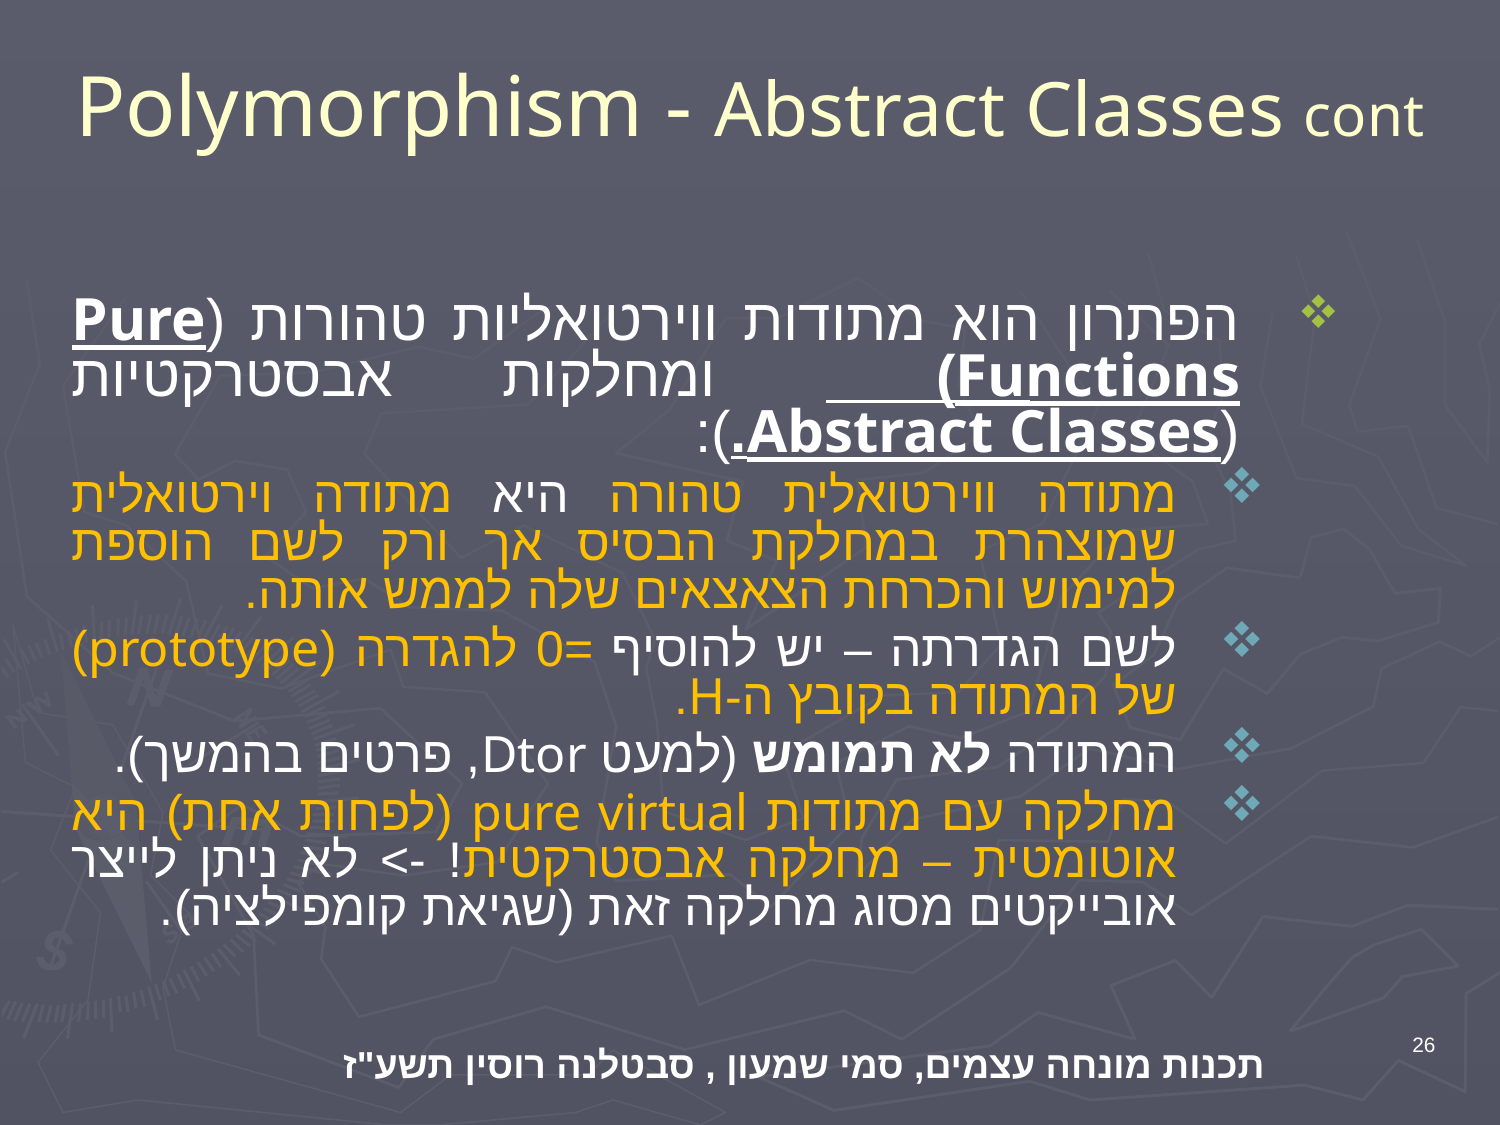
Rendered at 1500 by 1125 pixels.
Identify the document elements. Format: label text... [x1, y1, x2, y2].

slide_number 26 [1074, 1024, 1451, 1103]
title Polymorphism - Abstract Classes cont [49, 37, 1451, 168]
text_box הפתרון הוא מתודות ווירטואליות טהורות (Pure Functions) ומחלקות אבסטרקטיות (Abstract Classes.): מתודה ווירטואלית טהורה היא מתודה וירטואלית שמוצהרת במחלקת הבסיס אך ורק לשם הוספת למימוש והכרחת הצאצאים שלה לממש אותה. לשם הגדרתה – יש להוסיף =0 להגדרה (prototype) של המתודה בקובץ ה-H. המתודה לא תמומש (למעט Dtor, פרטים בהמשך). מחלקה עם מתודות pure virtual (לפחות אחת) היא אוטומטית – מחלקה אבסטרקטית! -> לא ניתן לייצר אובייקטים מסוג מחלקה זאת (שגיאת קומפילציה). [56, 288, 1355, 904]
text_box תכנות מונחה עצמים, סמי שמעון , סבטלנה רוסין תשע"ז [328, 1033, 1284, 1093]
